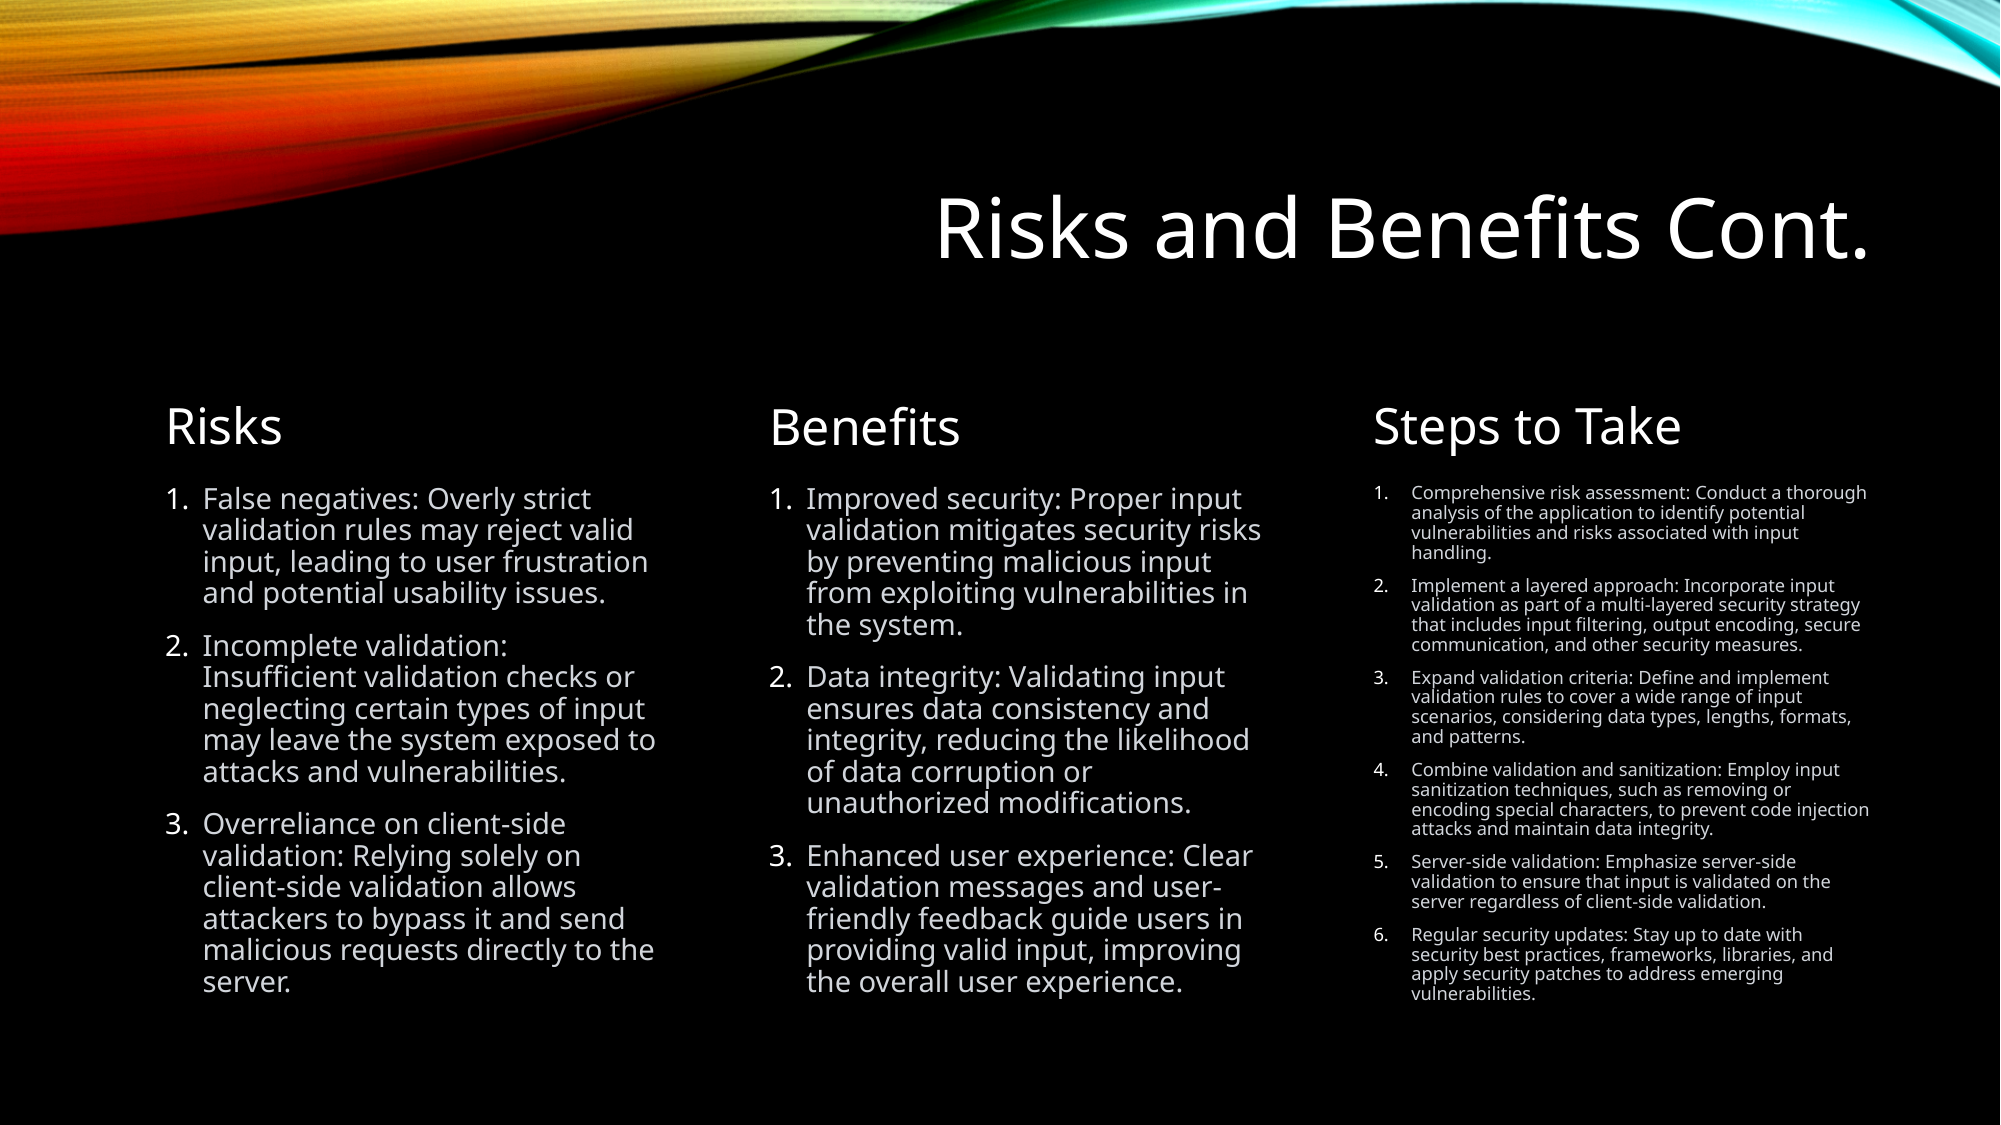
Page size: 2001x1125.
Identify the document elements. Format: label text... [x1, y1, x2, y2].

list Steps to Take [1320, 359, 1888, 463]
list Risks [112, 361, 680, 463]
list Benefits [716, 361, 1284, 464]
title Risks and Benefits Cont. [474, 125, 1888, 339]
list False negatives: Overly strict validation rules may reject valid input, leading to user frustration and potential usability issues. Incomplete validation: Insufficient validation checks or neglecting certain types of input may leave the system exposed to attacks and vulnerabilities. Overreliance on client-side validation: Relying solely on client-side validation allows attackers to bypass it and send malicious requests directly to the server. [112, 476, 680, 1021]
picture [0, 0, 2000, 237]
list Comprehensive risk assessment: Conduct a thorough analysis of the application to identify potential vulnerabilities and risks associated with input handling. Implement a layered approach: Incorporate input validation as part of a multi-layered security strategy that includes input filtering, output encoding, secure communication, and other security measures. Expand validation criteria: Define and implement validation rules to cover a wide range of input scenarios, considering data types, lengths, formats, and patterns. Combine validation and sanitization: Employ input sanitization techniques, such as removing or encoding special characters, to prevent code injection attacks and maintain data integrity. Server-side validation: Emphasize server-side validation to ensure that input is validated on the server regardless of client-side validation. Regular security updates: Stay up to date with security best practices, frameworks, libraries, and apply security patches to address emerging vulnerabilities. [1320, 476, 1888, 1021]
list Improved security: Proper input validation mitigates security risks by preventing malicious input from exploiting vulnerabilities in the system. Data integrity: Validating input ensures data consistency and integrity, reducing the likelihood of data corruption or unauthorized modifications. Enhanced user experience: Clear validation messages and user-friendly feedback guide users in providing valid input, improving the overall user experience. [716, 476, 1284, 1021]
